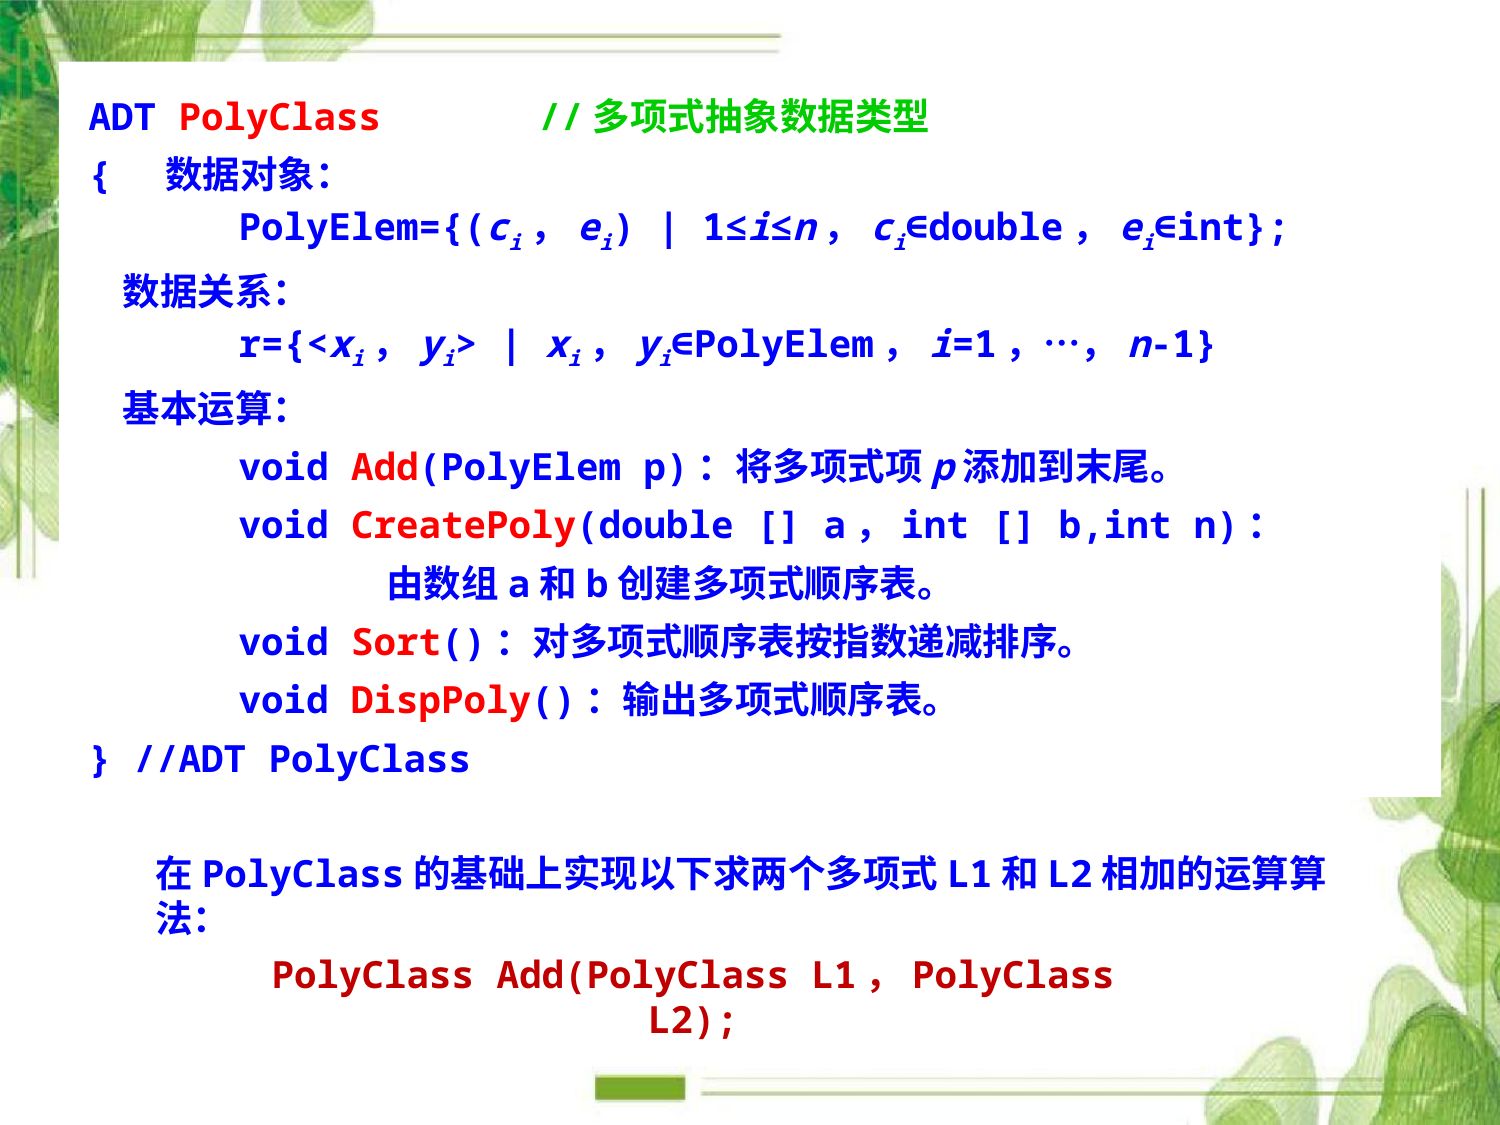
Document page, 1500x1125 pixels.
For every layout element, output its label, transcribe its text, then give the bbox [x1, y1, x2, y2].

text_box ADT PolyClass //多项式抽象数据类型 { 数据对象： PolyElem={(ci，ei) | 1≤i≤n，ci∈double，ei∈int}; 数据关系： r={<xi，yi> | xi，yi∈PolyElem，i=1，…，n-1} 基本运算： void Add(PolyElem p)：将多项式项p添加到末尾。 void CreatePoly(double [] a，int [] b,int n)： 由数组a和b创建多项式顺序表。 void Sort()：对多项式顺序表按指数递减排序。 void DispPoly()：输出多项式顺序表。 } //ADT PolyClass [57, 60, 1443, 799]
picture [0, 0, 1500, 1125]
text_box 在PolyClass的基础上实现以下求两个多项式L1和L2相加的运算算法： [140, 842, 1360, 948]
text_box PolyClass Add(PolyClass L1，PolyClass L2); [242, 944, 1145, 1049]
